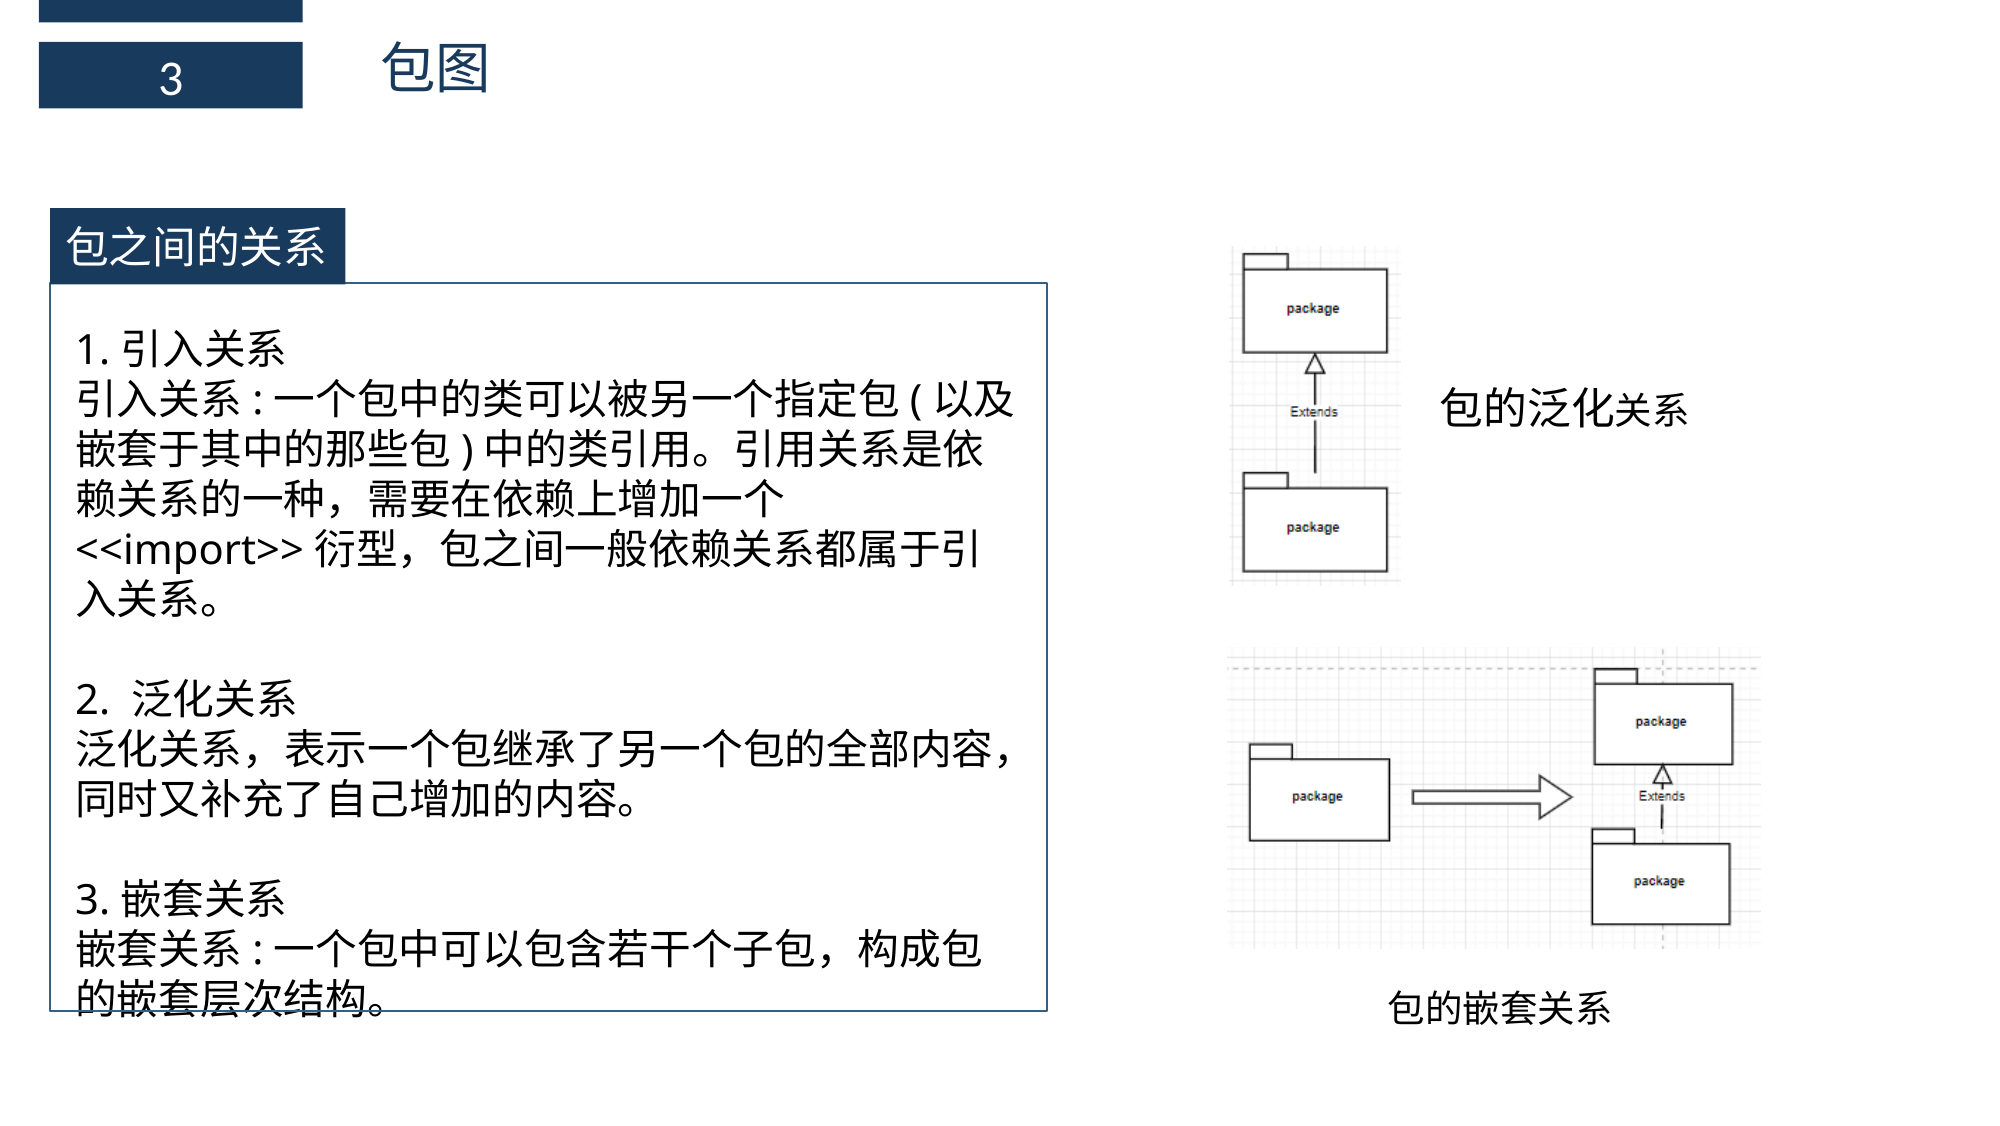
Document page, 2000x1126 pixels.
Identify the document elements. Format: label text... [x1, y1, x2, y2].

text_box [37, 0, 305, 24]
text_box 包的泛化关系 [1425, 373, 1761, 441]
text_box 包图 [365, 26, 1359, 108]
picture [1227, 646, 1761, 949]
text_box 3 [37, 40, 305, 111]
picture [1229, 245, 1401, 587]
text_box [49, 207, 1048, 1012]
text_box 包的嵌套关系 [1222, 977, 1778, 1038]
text_box [366, 22, 1360, 105]
